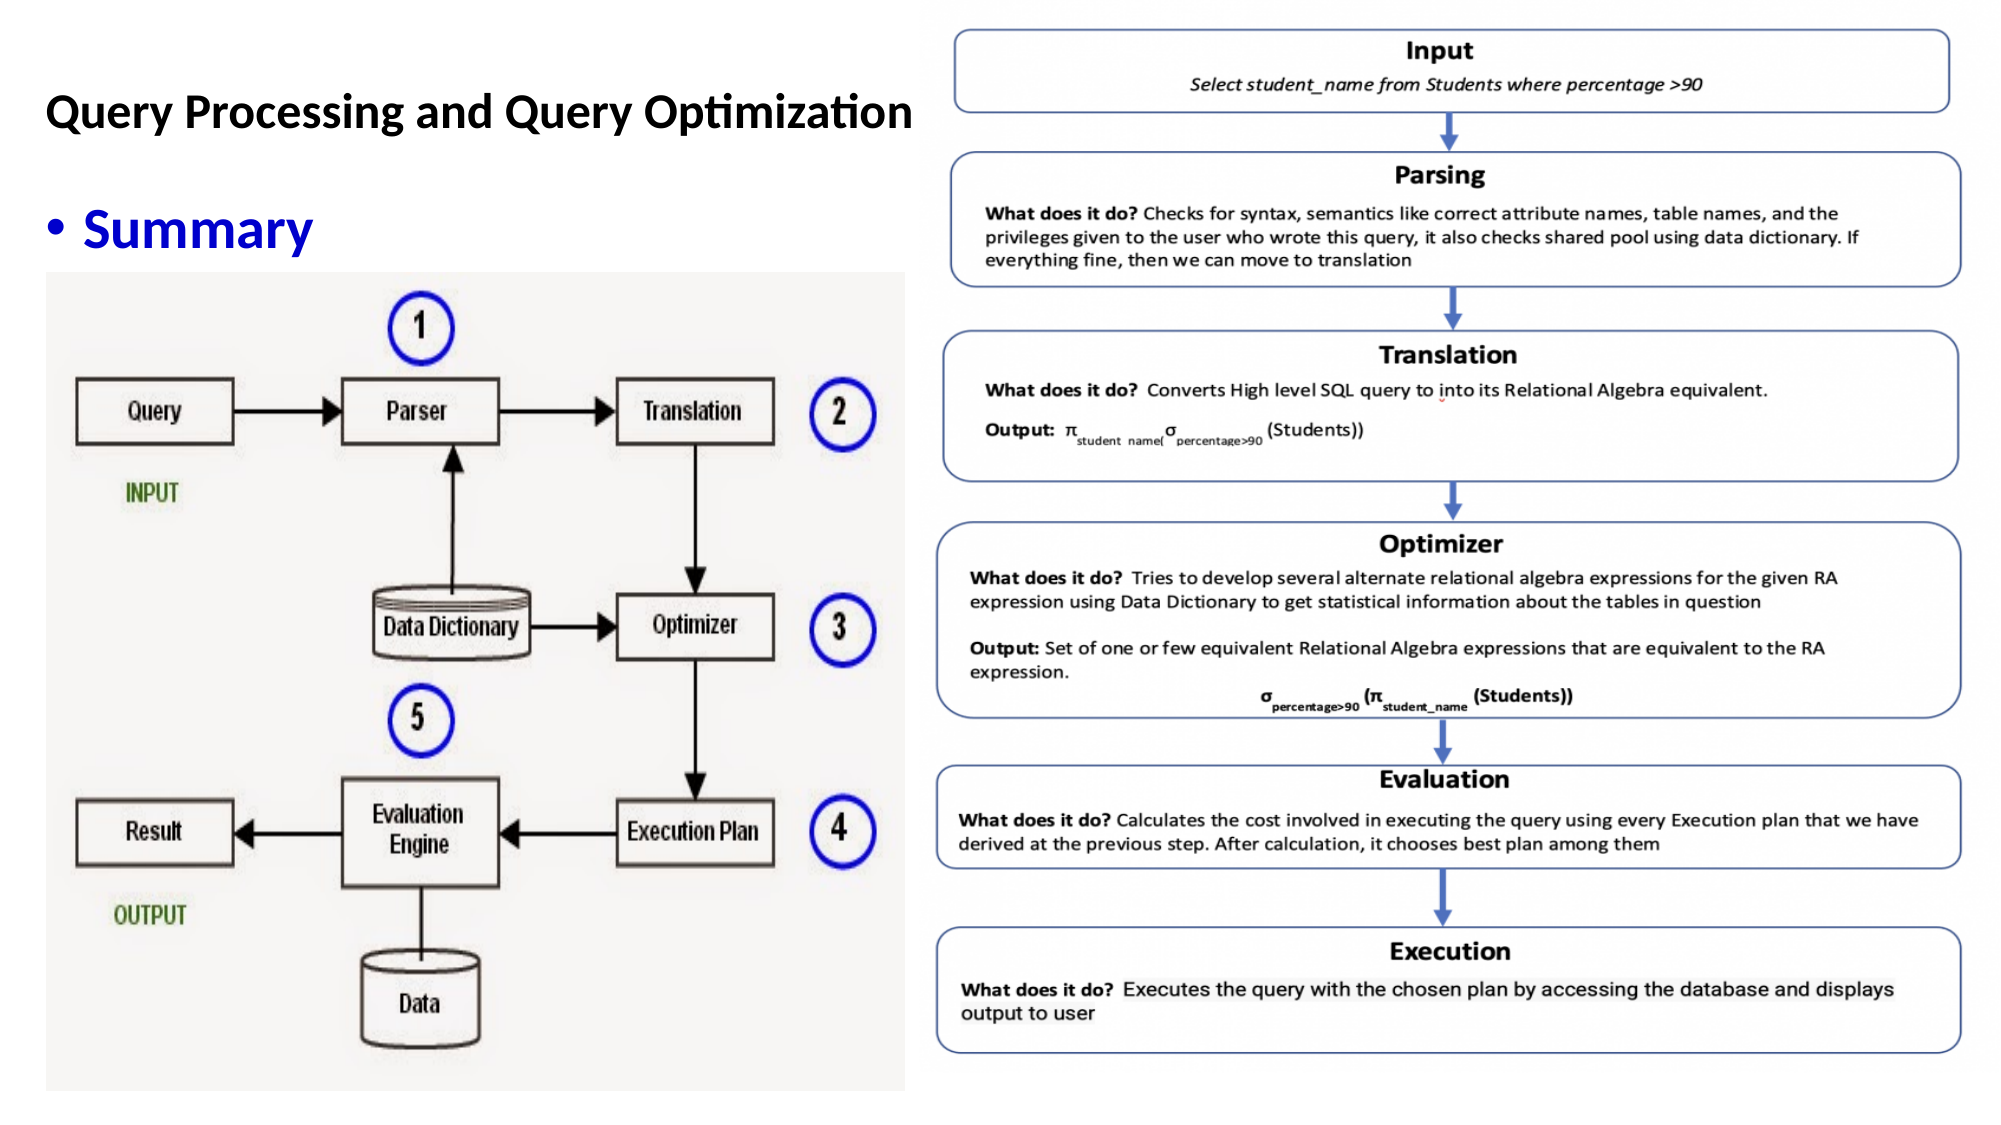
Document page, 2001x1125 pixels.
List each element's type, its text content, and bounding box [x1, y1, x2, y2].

picture [919, 0, 2000, 1073]
title Query Processing and Query Optimization [30, 34, 914, 190]
picture [45, 272, 905, 1091]
list Summary [30, 190, 1094, 1091]
